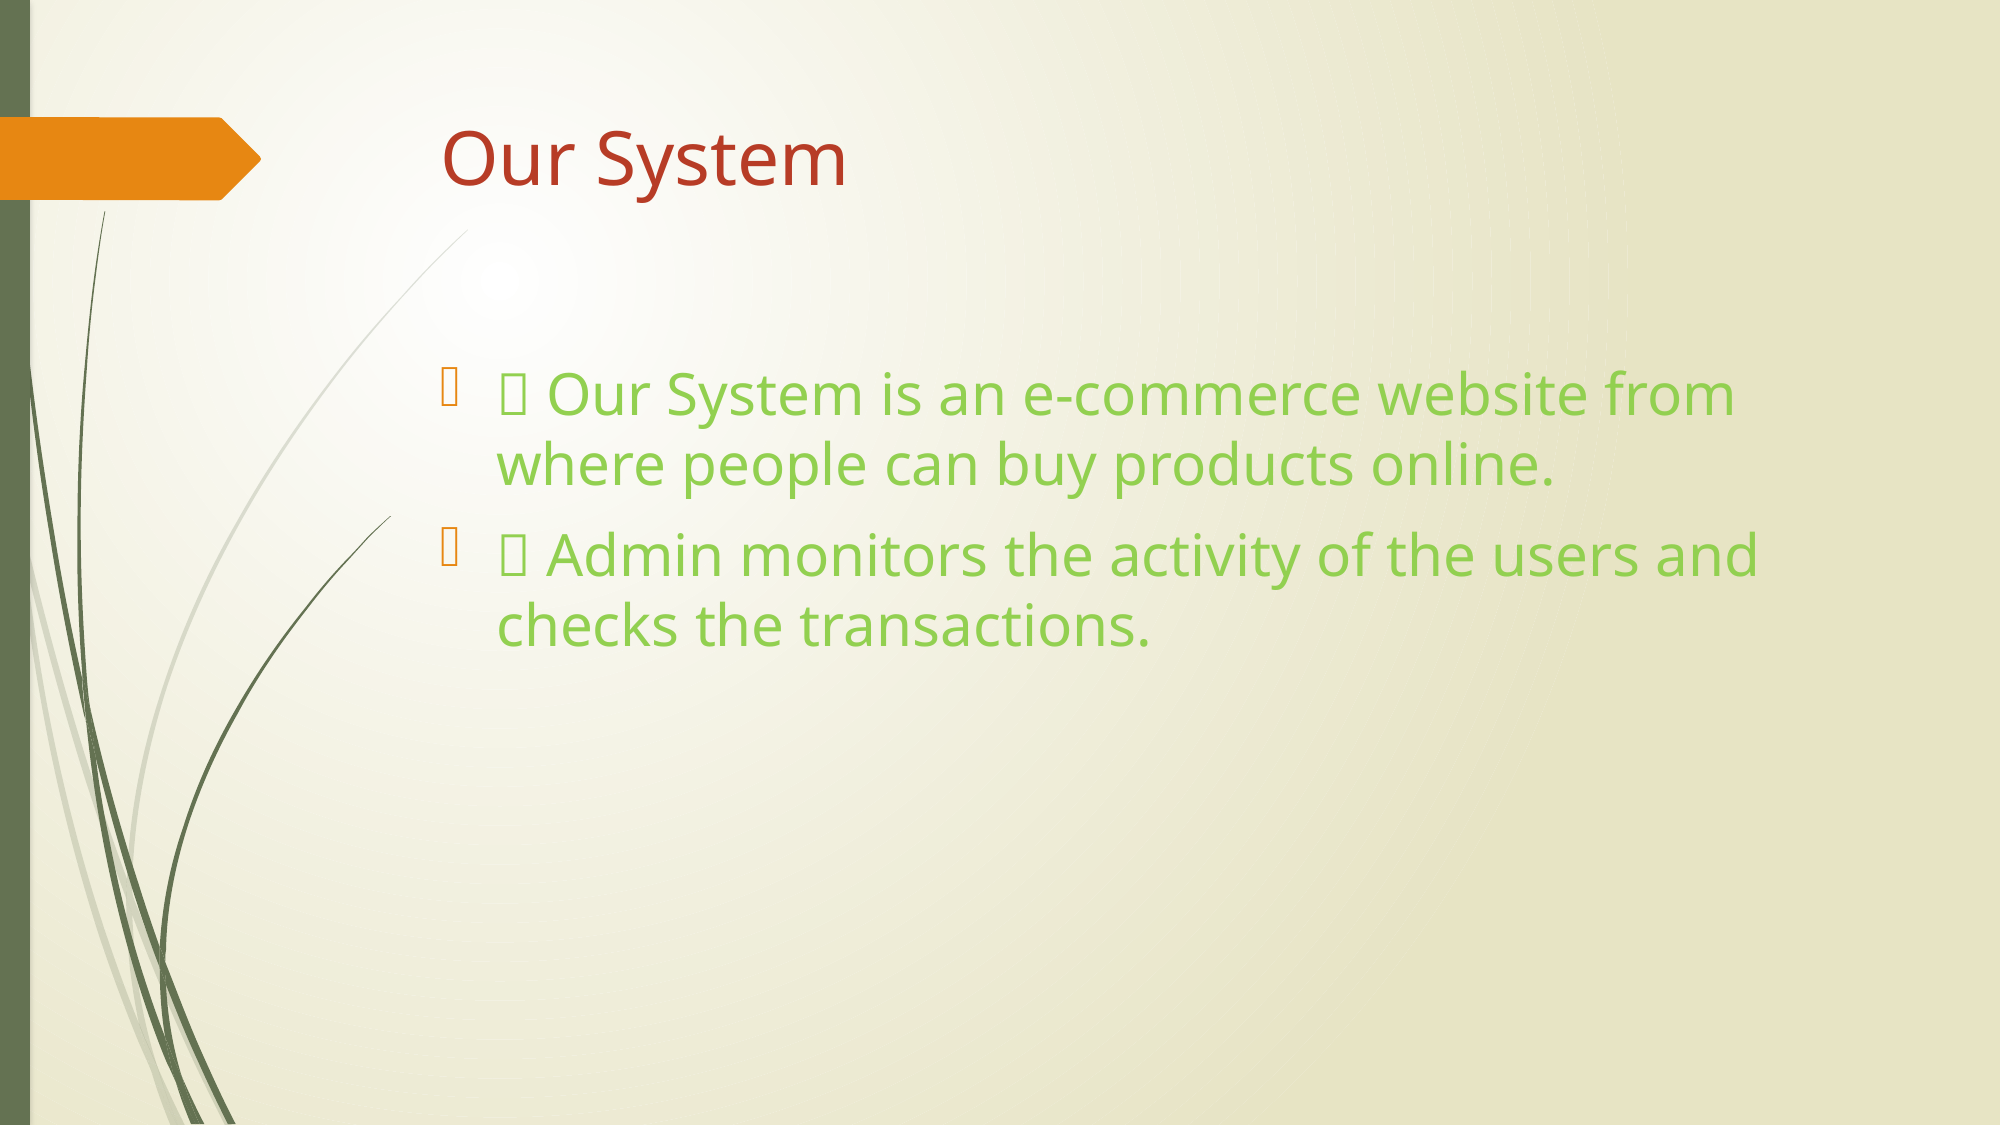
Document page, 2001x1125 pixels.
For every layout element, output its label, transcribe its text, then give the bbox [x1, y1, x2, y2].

title Our System [425, 102, 1888, 313]
list  Our System is an e-commerce website from where people can buy products online.  Admin monitors the activity of the users and checks the transactions. [424, 350, 1888, 970]
